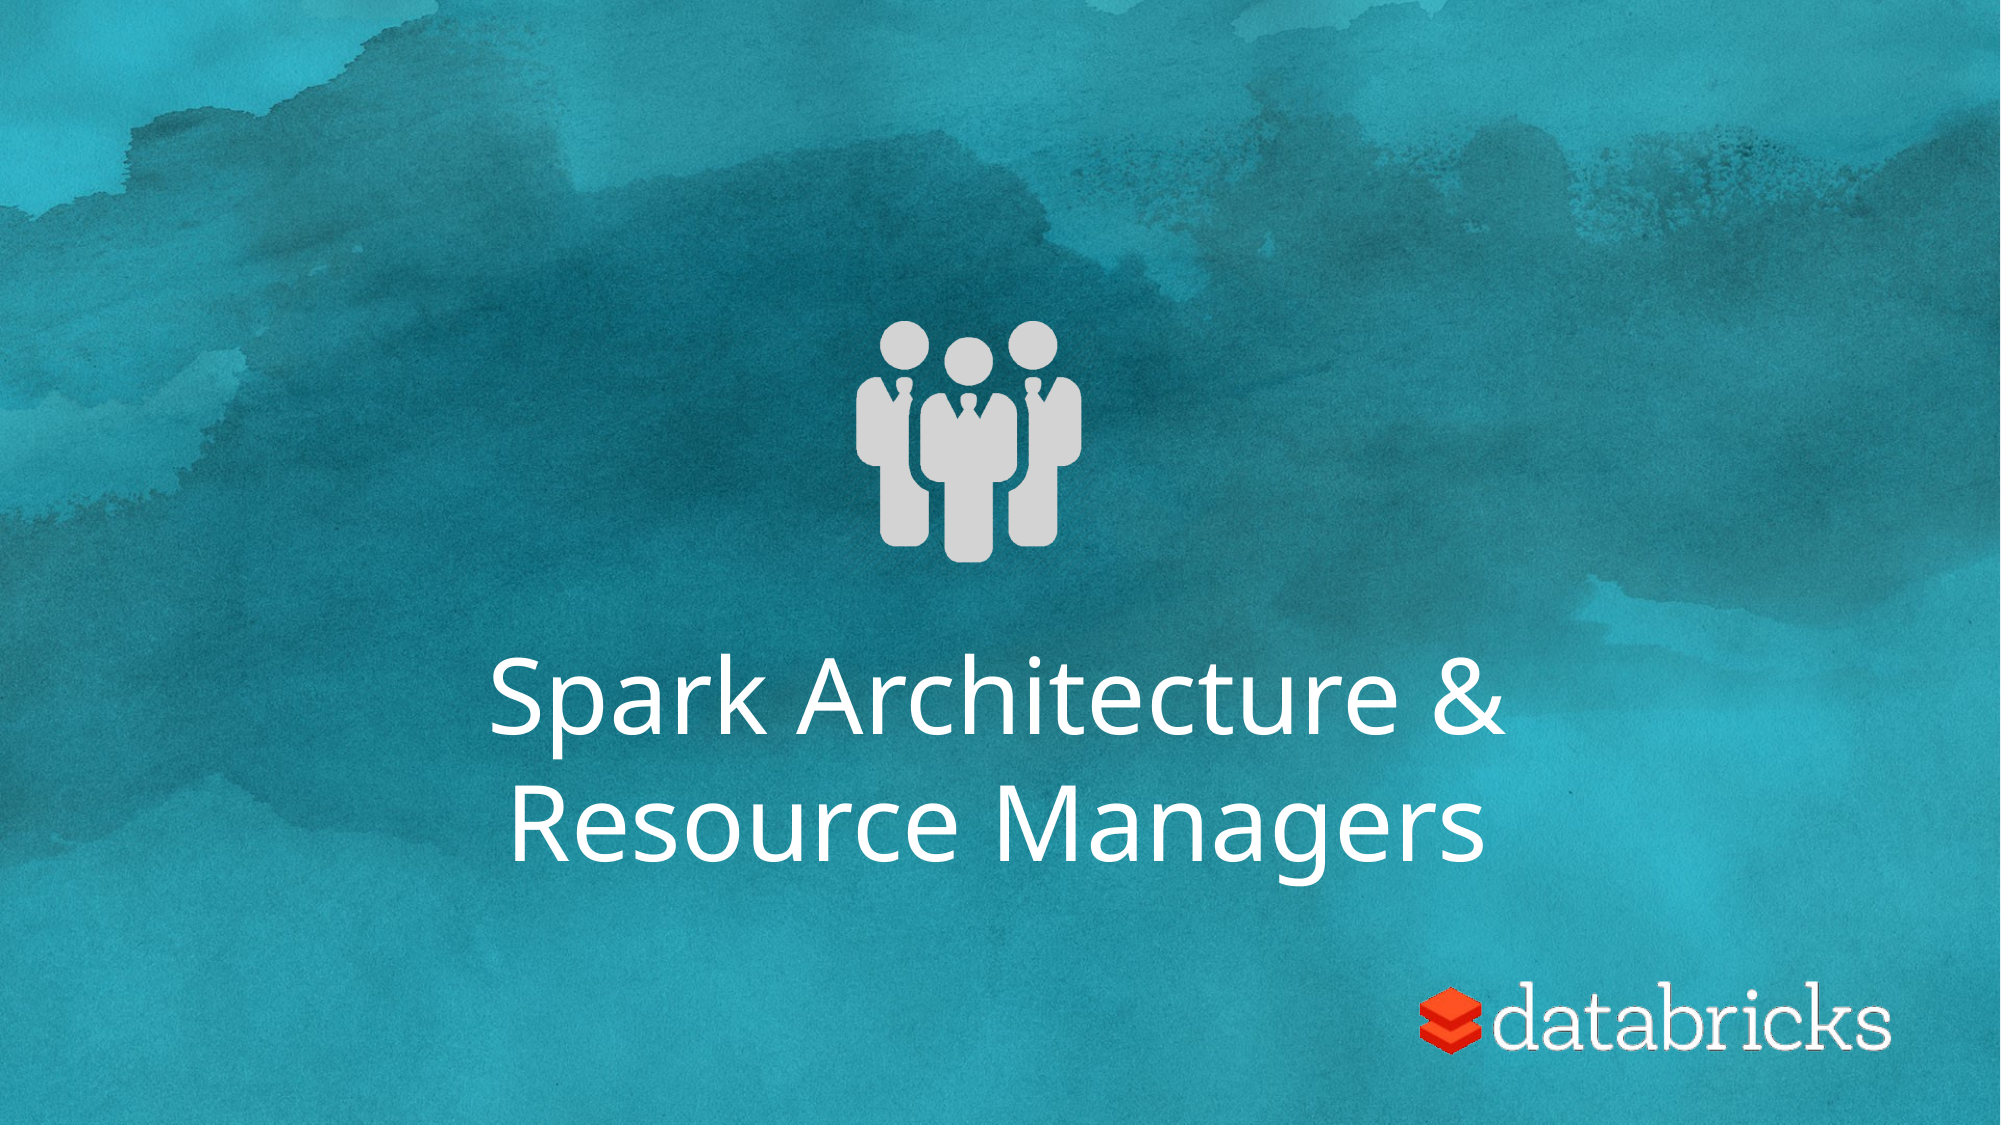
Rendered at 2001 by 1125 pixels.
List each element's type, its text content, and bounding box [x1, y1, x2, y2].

text_box Spark Architecture & Resource Managers [460, 621, 1535, 927]
picture [0, 0, 2001, 1125]
